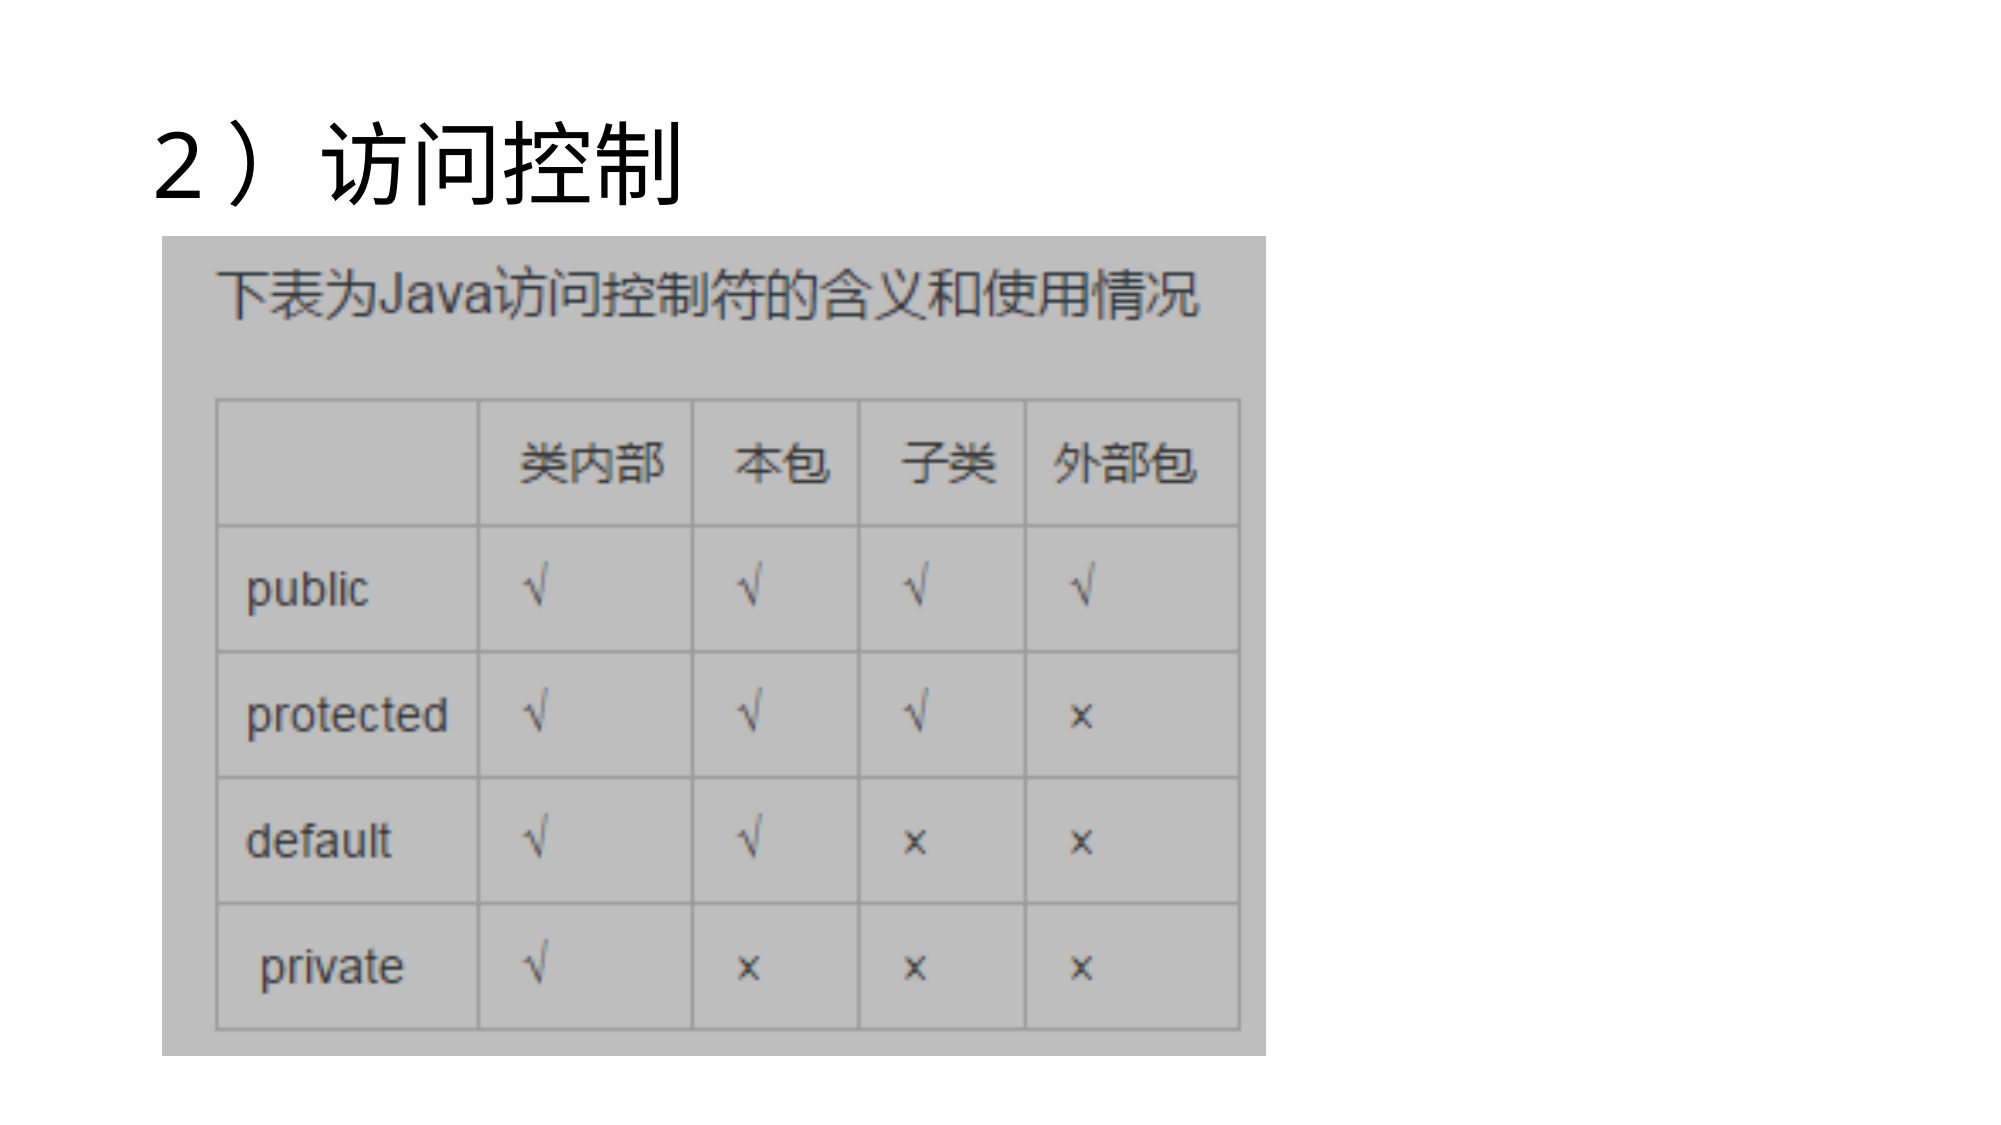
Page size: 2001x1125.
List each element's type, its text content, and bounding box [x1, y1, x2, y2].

title 2）访问控制 [137, 59, 1863, 278]
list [162, 236, 1266, 1056]
